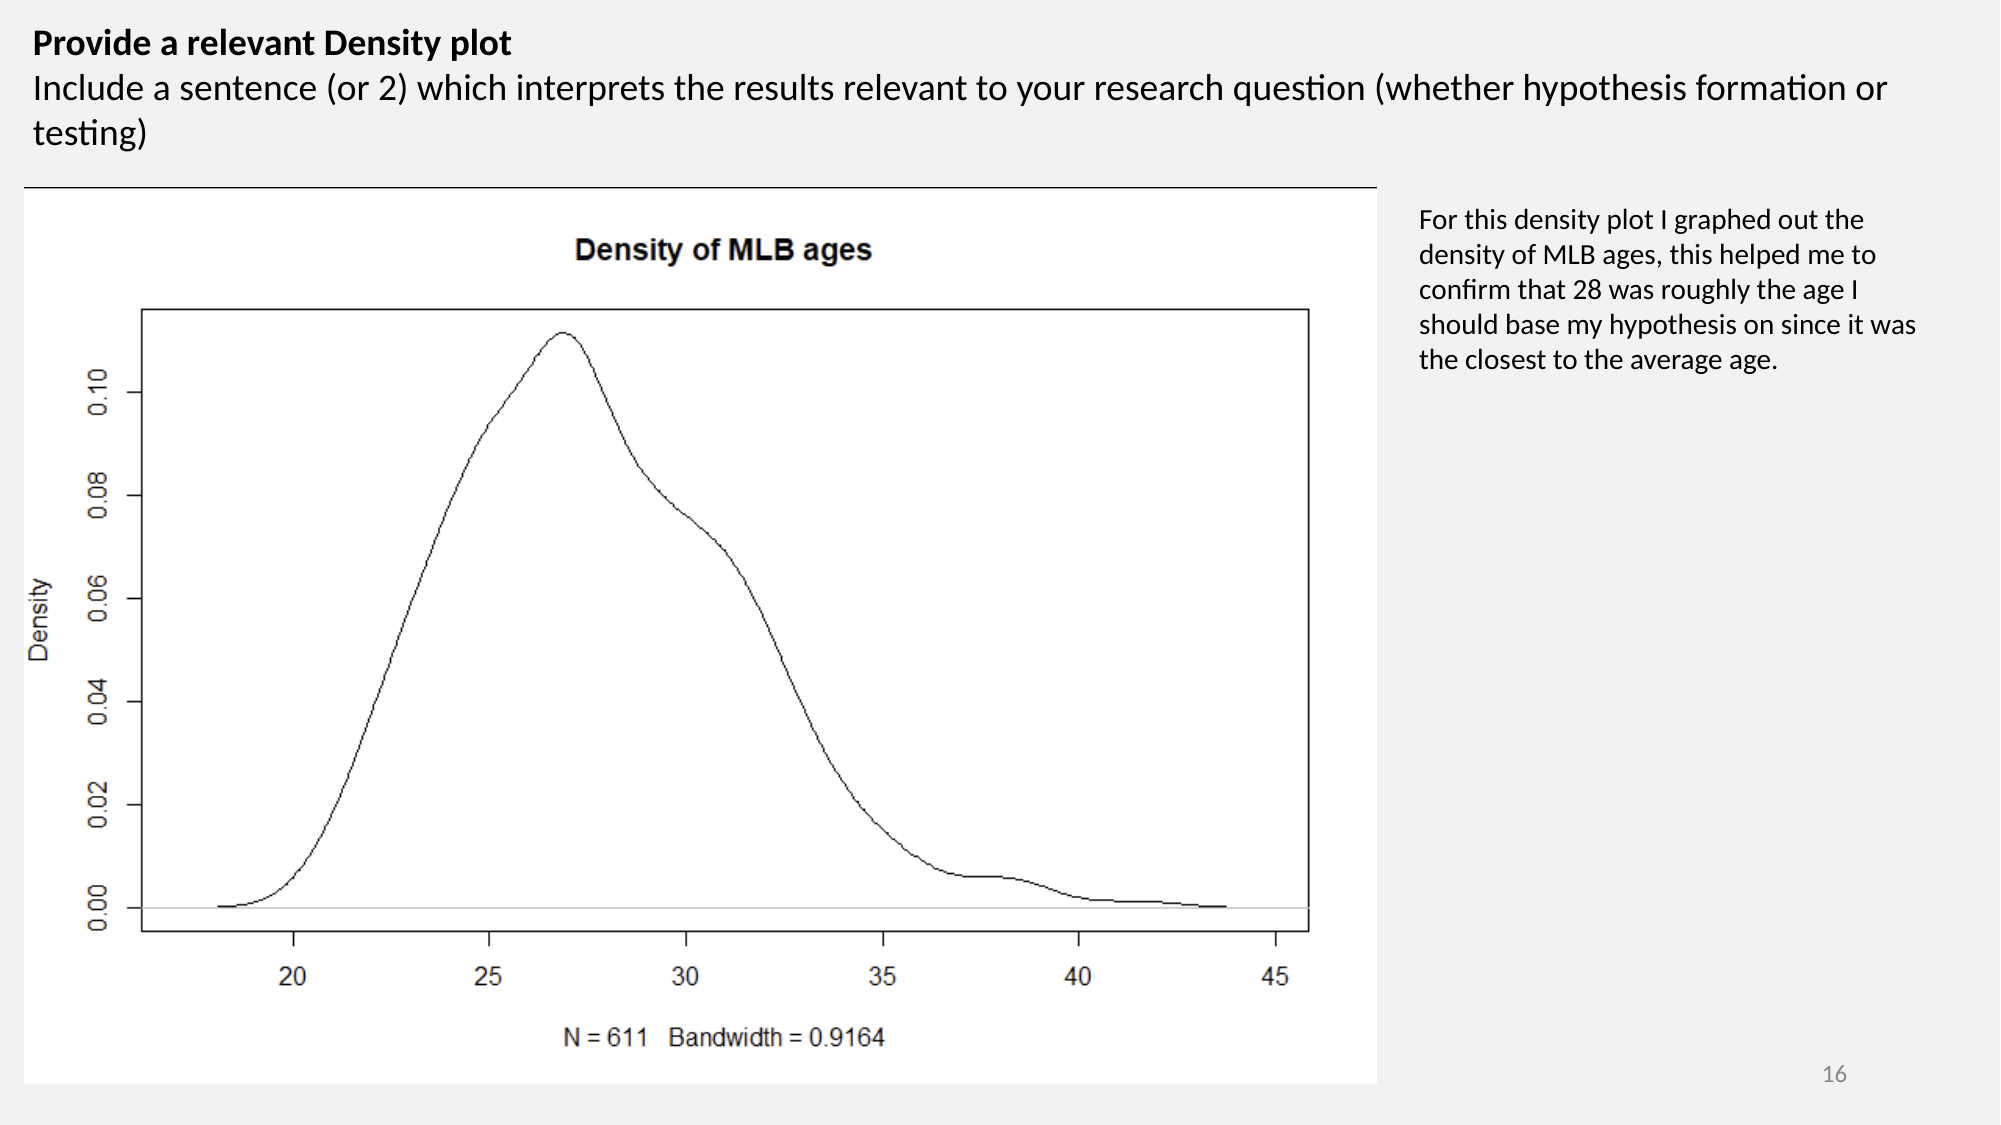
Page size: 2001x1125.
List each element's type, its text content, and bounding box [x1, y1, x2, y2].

slide_number 16 [1412, 1042, 1863, 1103]
text_box For this density plot I graphed out the density of MLB ages, this helped me to confirm that 28 was roughly the age I should base my hypothesis on since it was the closest to the average age. [1404, 185, 1943, 391]
picture [24, 186, 1377, 1085]
text_box Provide a relevant Density plot Include a sentence (or 2) which interprets the results relevant to your research question (whether hypothesis formation or testing) [17, 10, 1943, 161]
